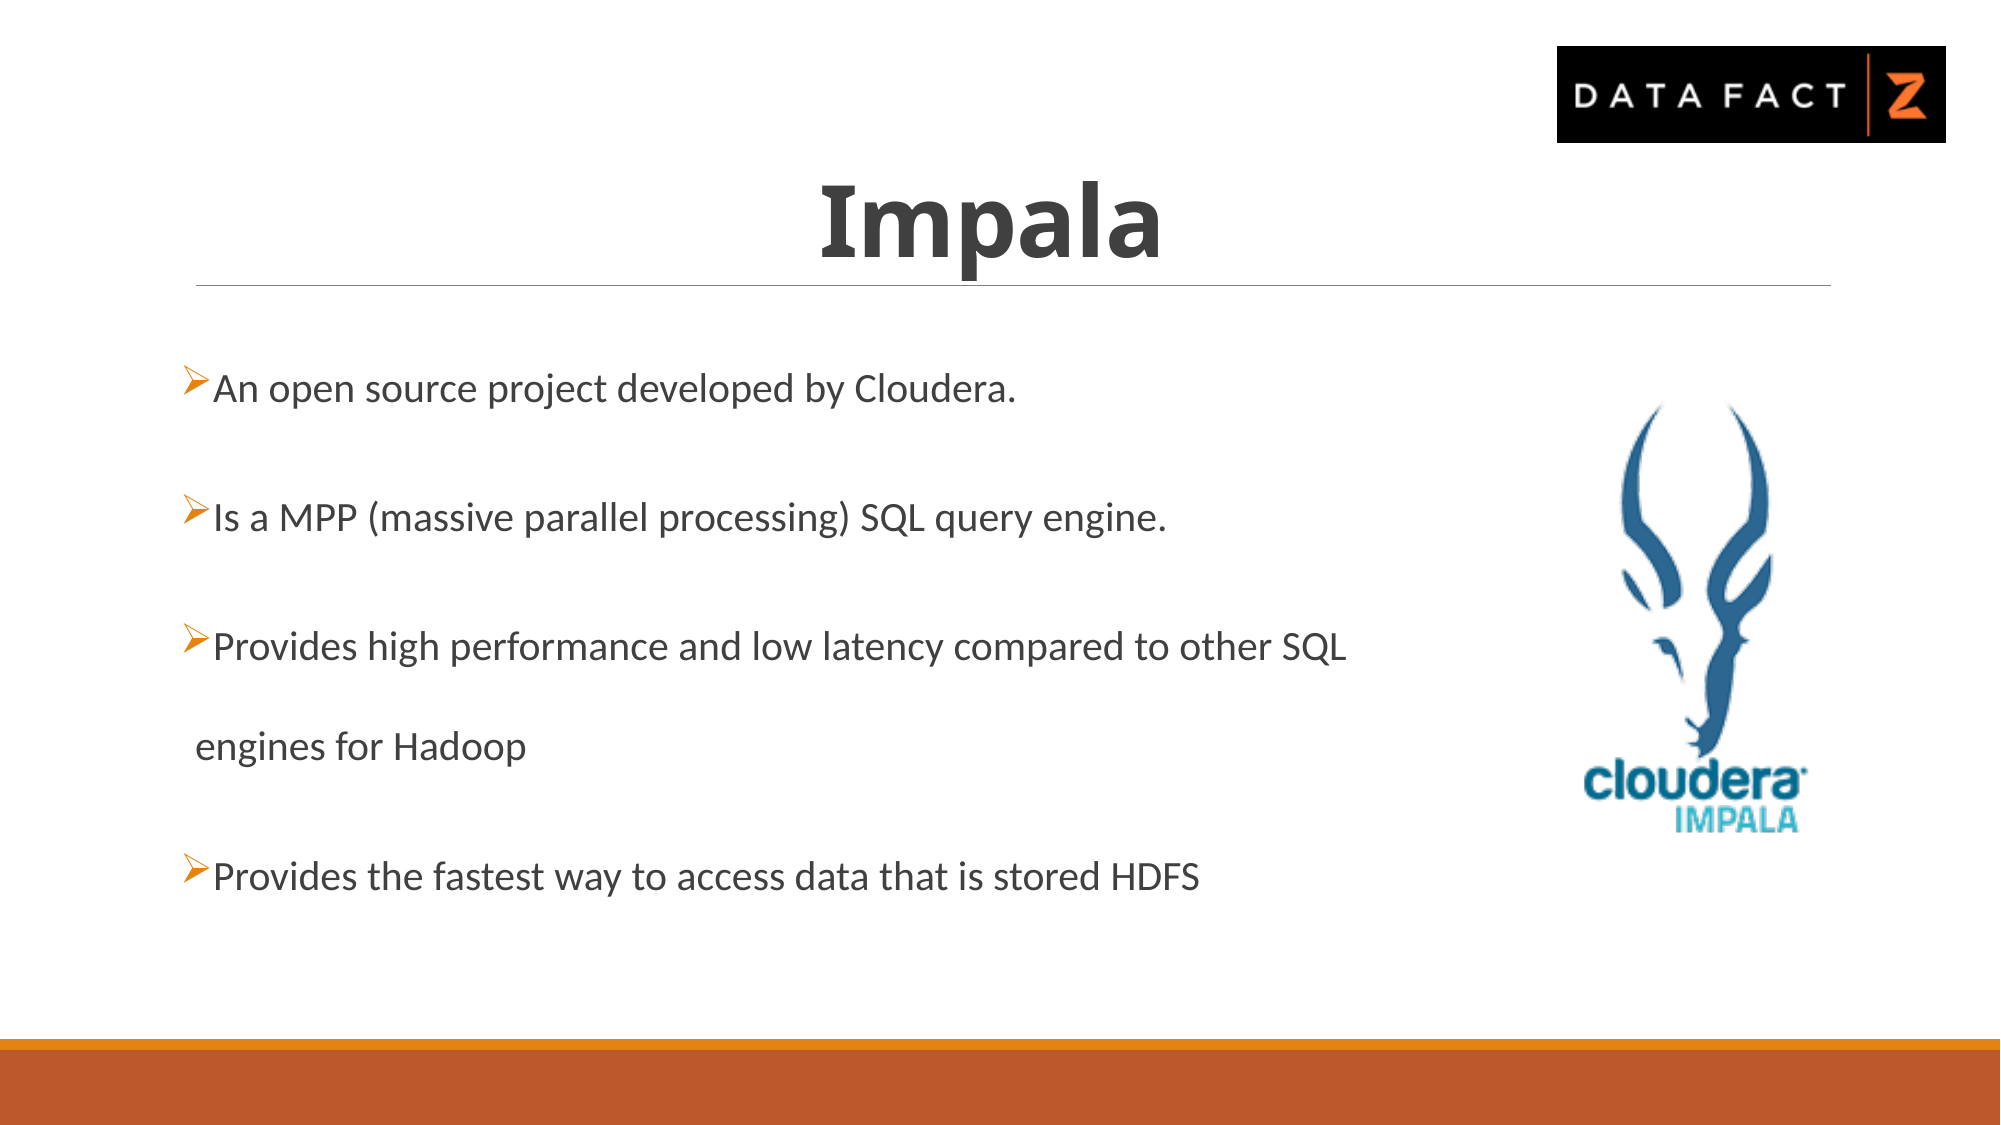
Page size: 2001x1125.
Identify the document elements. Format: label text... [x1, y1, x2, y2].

picture [1480, 399, 1919, 838]
picture [1557, 46, 1946, 143]
list An open source project developed by Cloudera. Is a MPP (massive parallel processing) SQL query engine. Provides high performance and low latency compared to other SQL engines for Hadoop Provides the fastest way to access data that is stored HDFS [180, 302, 1374, 963]
title Impala [180, 47, 1830, 285]
